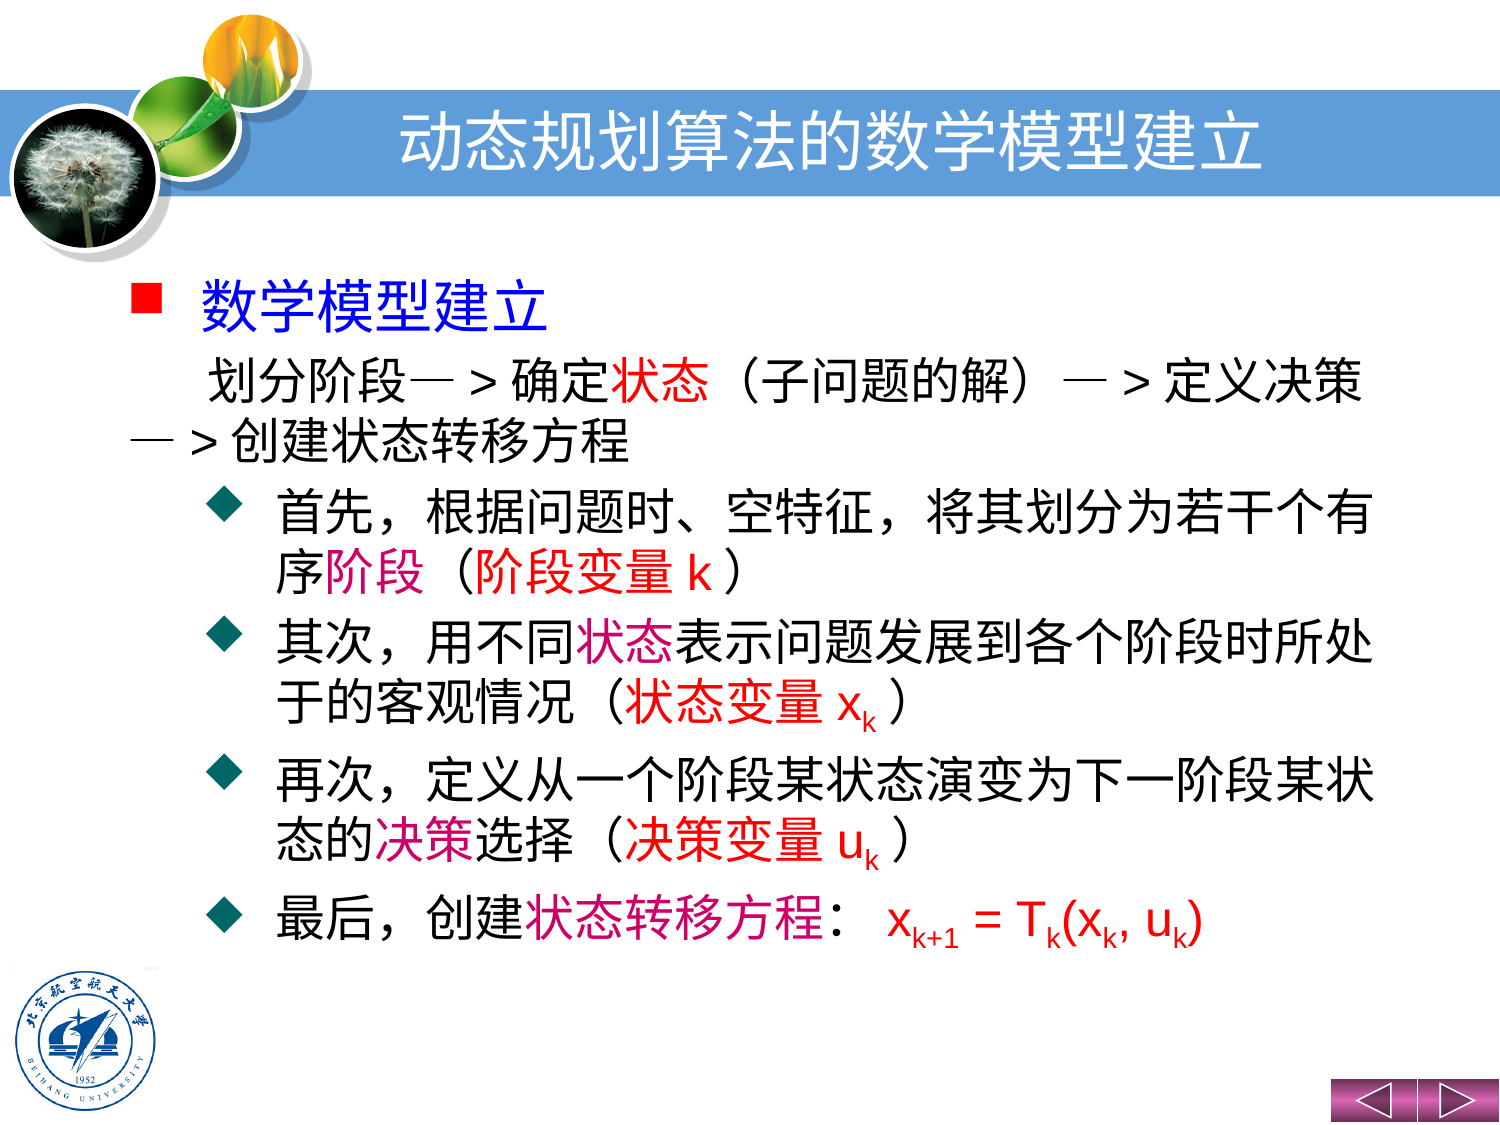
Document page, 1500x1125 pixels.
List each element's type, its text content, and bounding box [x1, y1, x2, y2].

title 动态规划算法的数学模型建立 [337, 99, 1325, 180]
picture [13, 108, 156, 248]
list 数学模型建立 划分阶段—>确定状态（子问题的解）—>定义决策—>创建状态转移方程 首先，根据问题时、空特征，将其划分为若干个有序阶段（阶段变量k） 其次，用不同状态表示问题发展到各个阶段时所处于的客观情况（状态变量xk） 再次，定义从一个阶段某状态演变为下一阶段某状态的决策选择（决策变量uk） 最后，创建状态转移方程：xk+1 = Tk(xk, uk) [112, 262, 1400, 1005]
picture [132, 14, 299, 177]
picture [12, 967, 158, 1113]
slide_number [1324, 1022, 1500, 1088]
